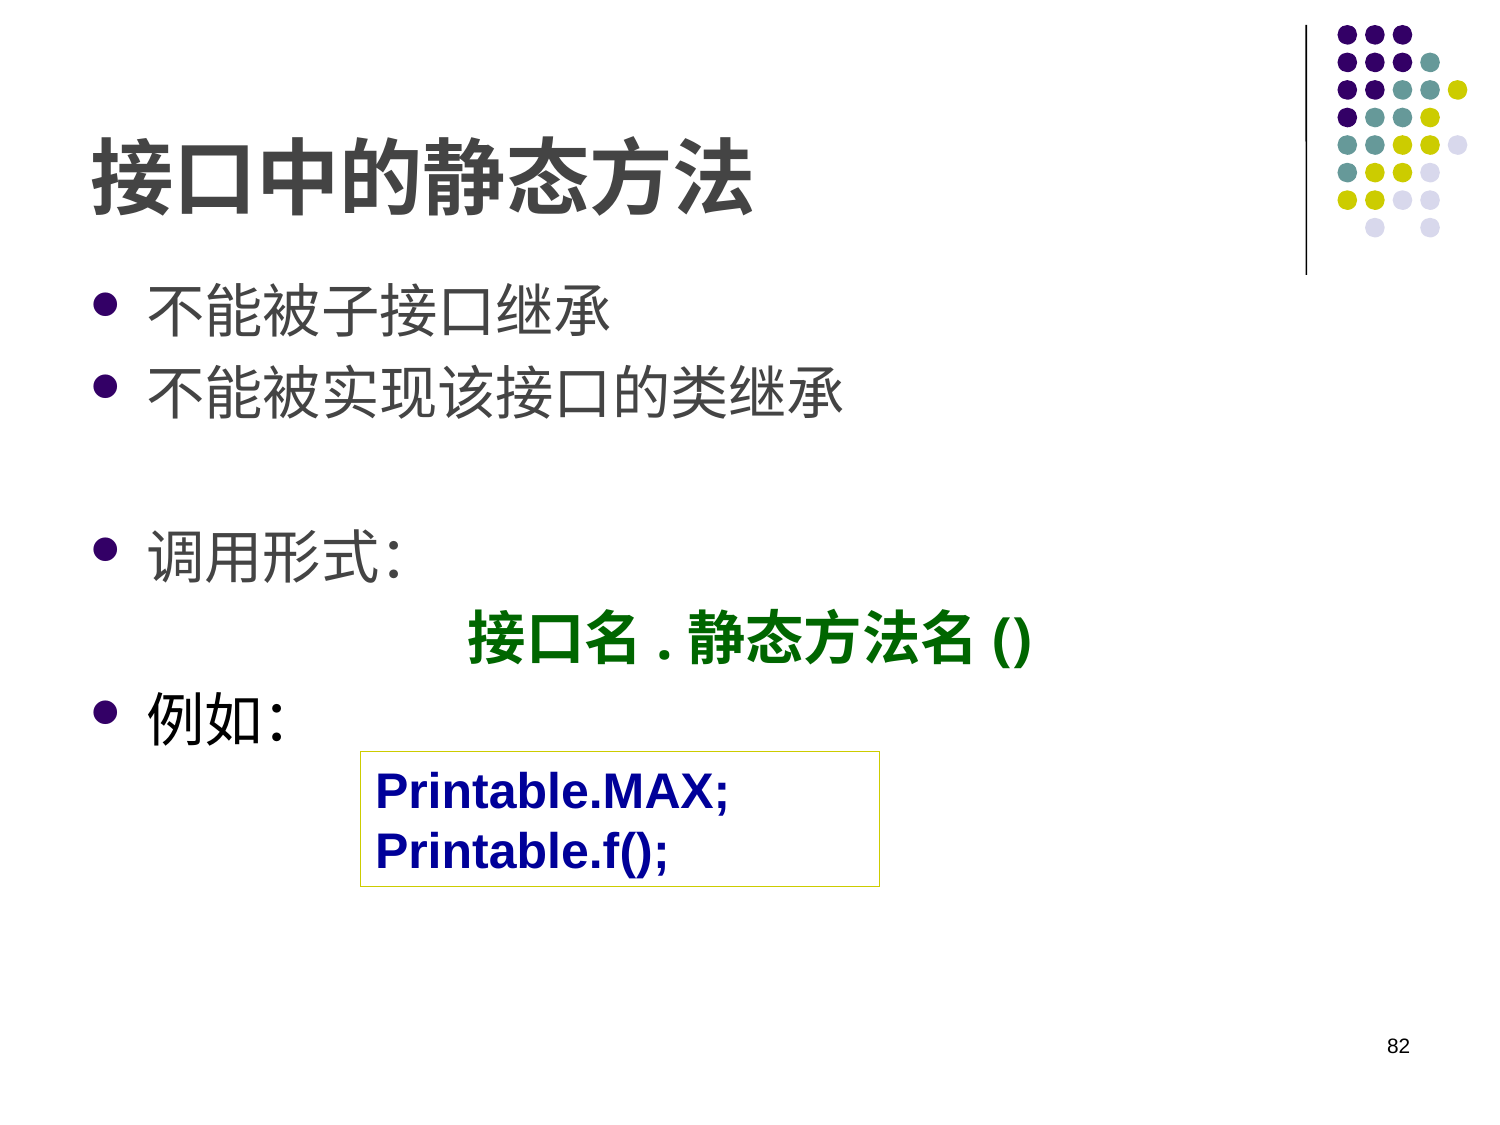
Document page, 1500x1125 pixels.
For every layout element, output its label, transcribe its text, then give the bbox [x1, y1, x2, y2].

slide_number 82 [1074, 1024, 1426, 1101]
list 不能被子接口继承 不能被实现该接口的类继承 调用形式： 接口名.静态方法名() 例如： [74, 266, 1426, 1006]
text_box Printable.MAX; Printable.f(); [360, 751, 880, 887]
title 接口中的静态方法 [74, 19, 1313, 233]
